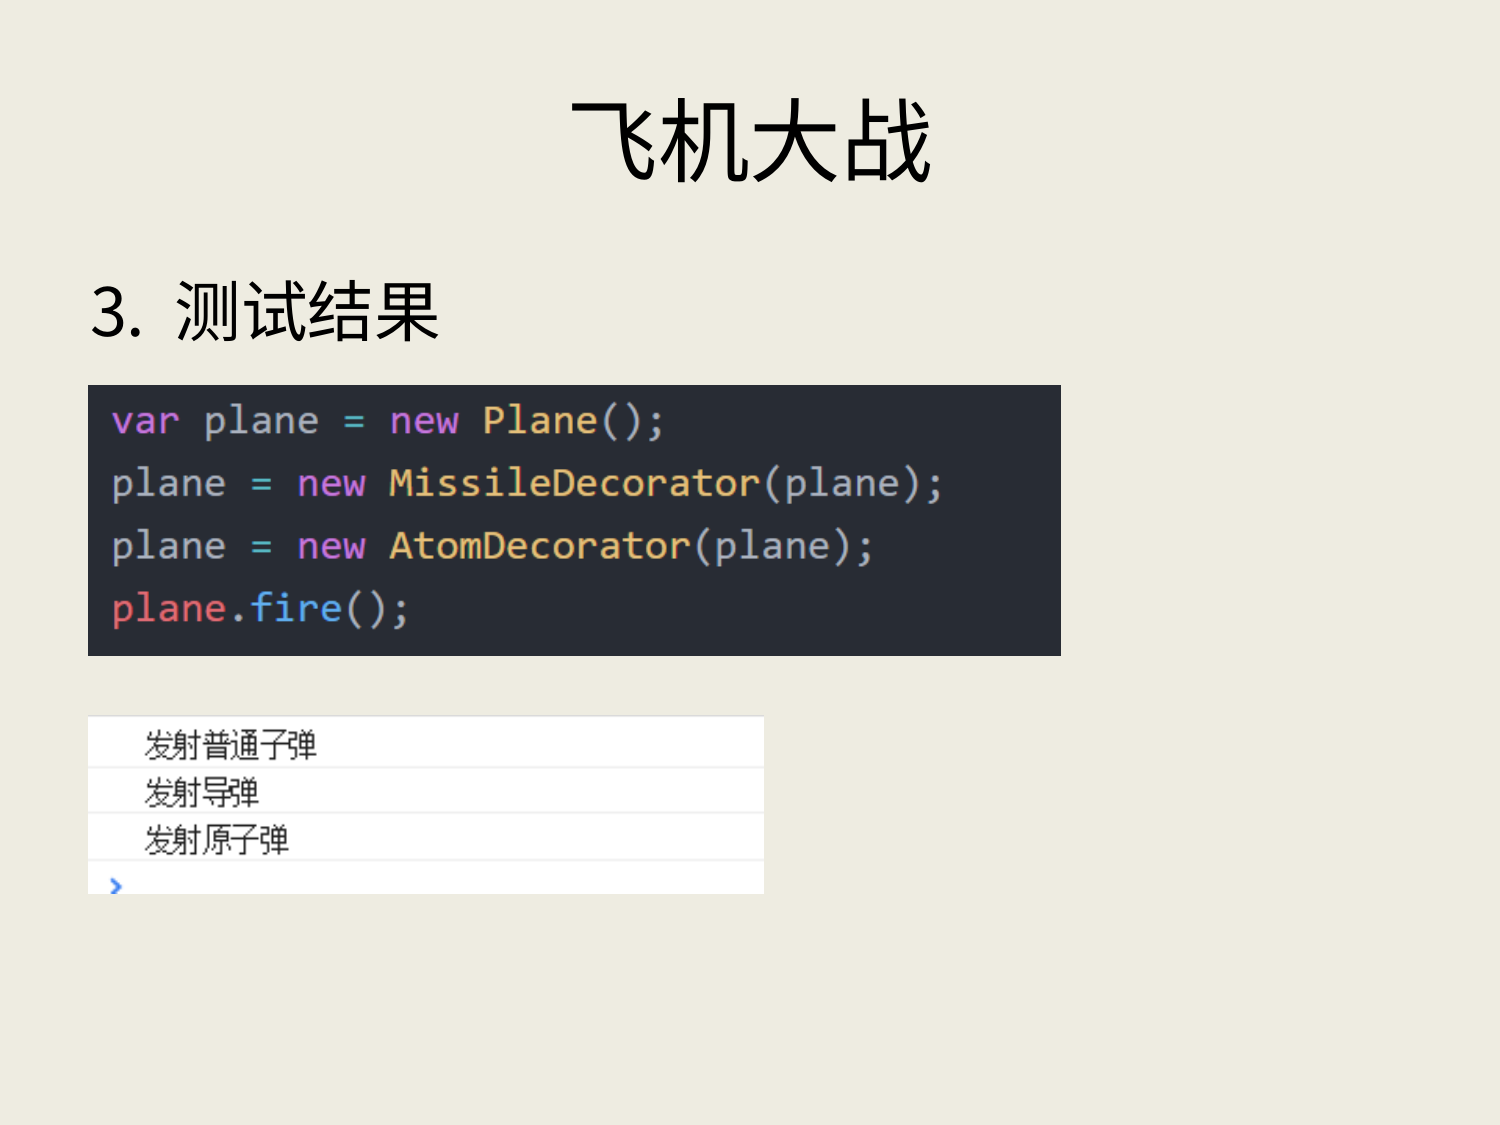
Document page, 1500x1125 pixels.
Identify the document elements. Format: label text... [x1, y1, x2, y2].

list 测试结果 [75, 262, 1425, 1005]
picture [88, 715, 764, 894]
picture [88, 385, 1061, 656]
title 飞机大战 [75, 45, 1425, 233]
